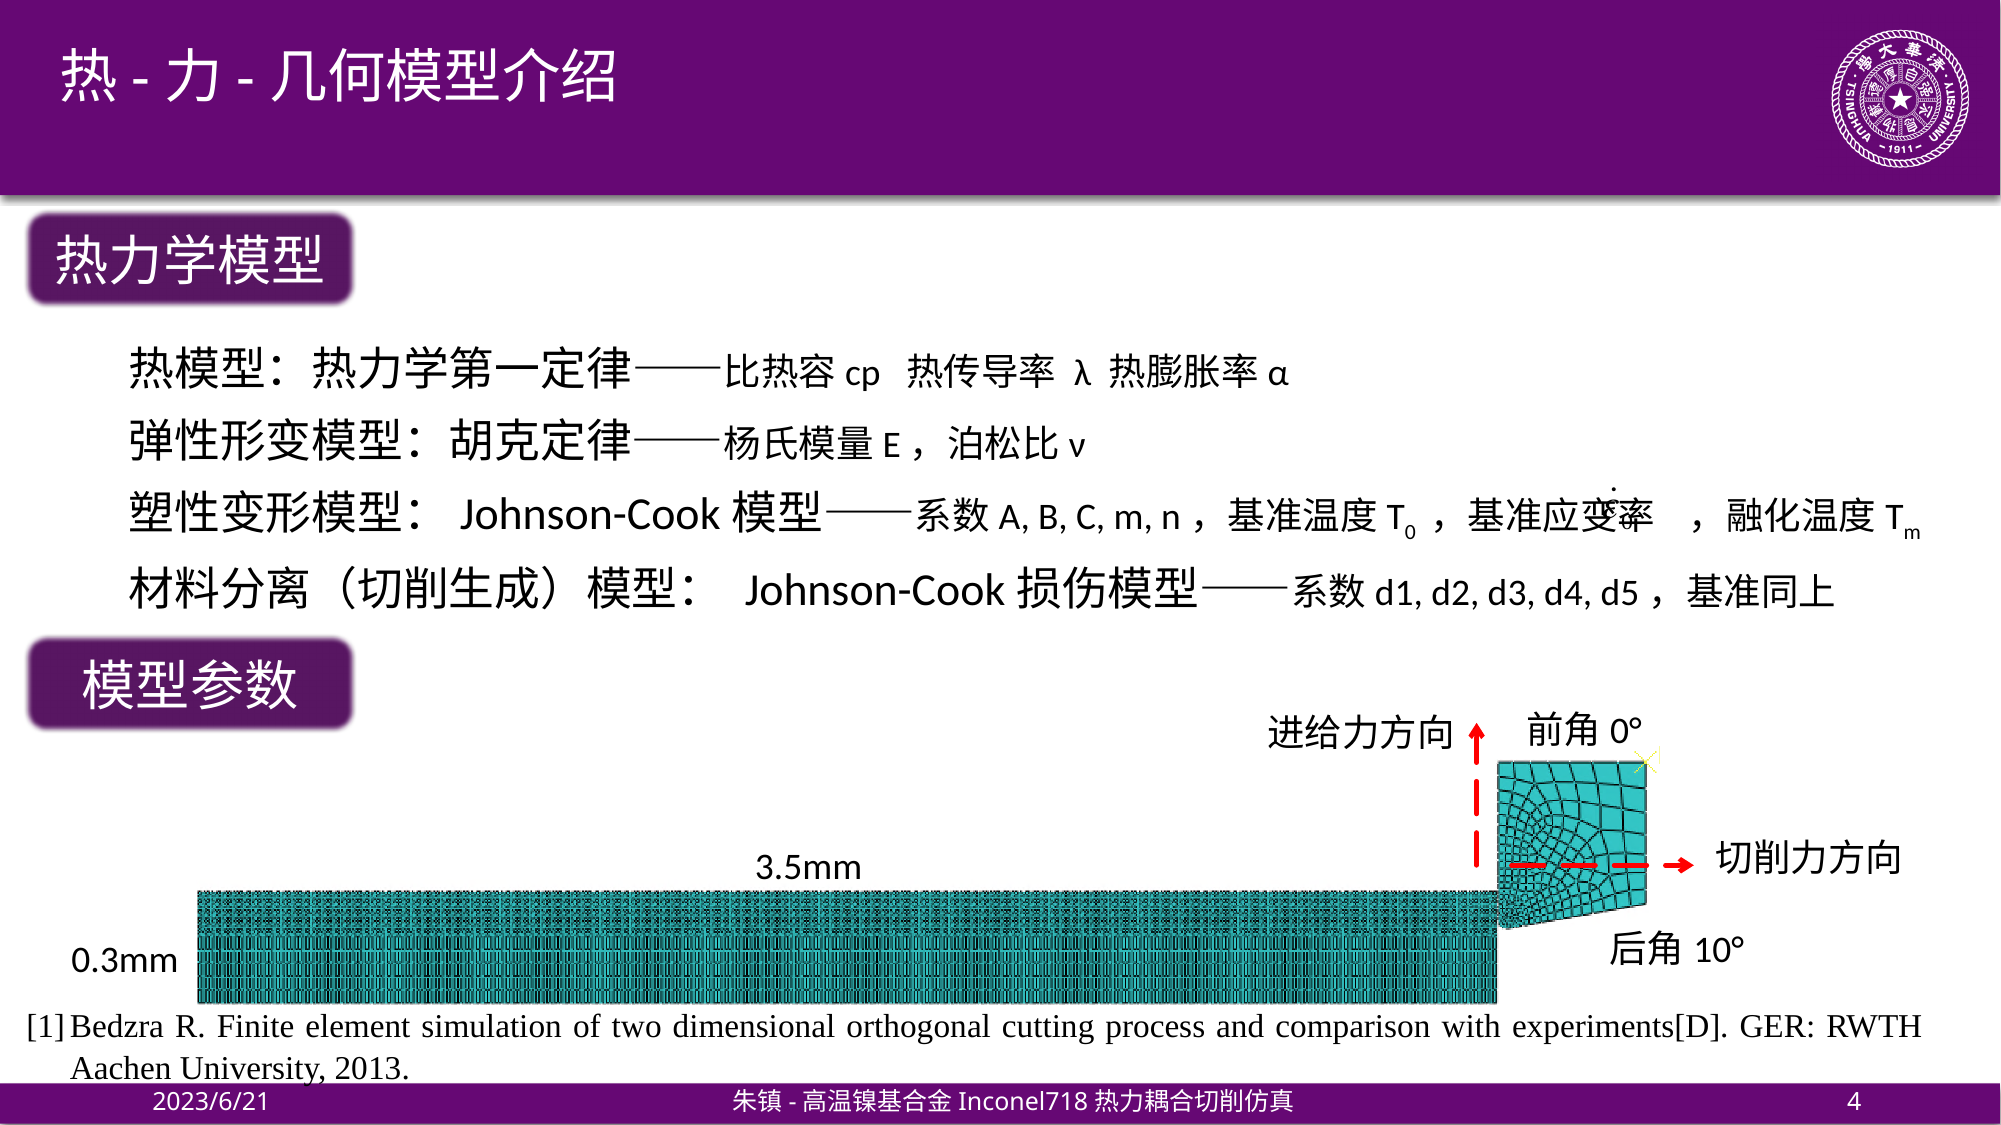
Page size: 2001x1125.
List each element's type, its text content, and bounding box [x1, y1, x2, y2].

text_box 前角0° [1511, 685, 1703, 759]
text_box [56, 745, 1660, 1014]
text_box 进给力方向 [1252, 688, 1493, 743]
picture [1594, 477, 1642, 539]
text_box 切削力方向 [1700, 813, 1987, 887]
text_box 后角10° [1667, 904, 1786, 978]
text_box 模型参数 [32, 642, 348, 725]
text_box 热力学模型 [32, 217, 348, 300]
text_box [1] Bedzra R. Finite element simulation of two dimensional orthogonal cutting process and comparison with experiments[D]. GER: RWTH Aachen University, 2013. [11, 995, 1941, 1094]
title 热-力-几何模型介绍 [44, 14, 1816, 181]
text_box 热模型：热力学第一定律——比热容cp 热传导率 λ 热膨胀率α 弹性形变模型：胡克定律——杨氏模量E，泊松比ν 塑性变形模型：Johnson-Cook模型——系数A, B, C, m, n，基准温度T0 ，基准应变率 ，融化温度Tm 材料分离（切削生成）模型： Johnson-Cook损伤模型——系数d1, d2, d3, d4, d5，基准同上 [114, 315, 2000, 623]
